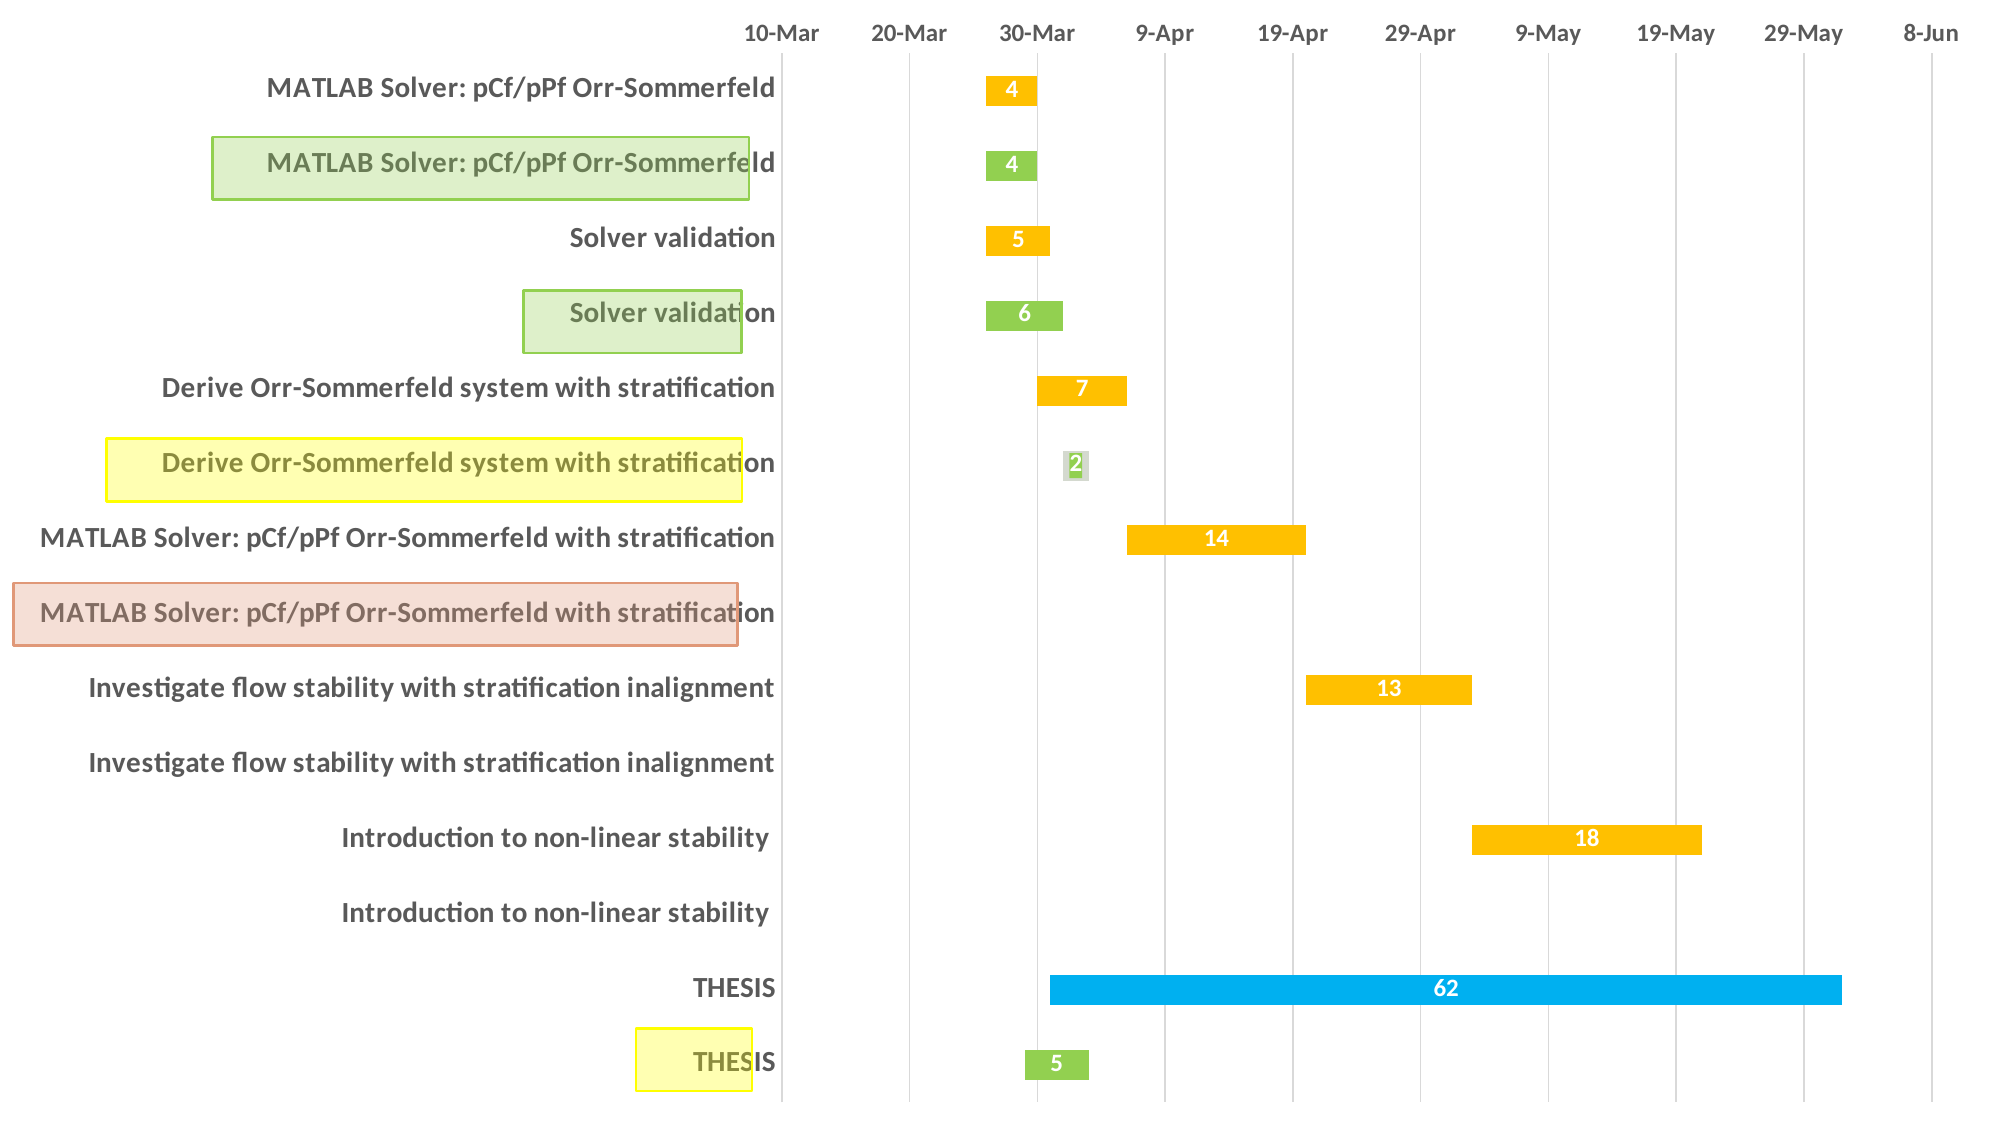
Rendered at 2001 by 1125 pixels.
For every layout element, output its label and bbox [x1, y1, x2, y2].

chart [0, 0, 2000, 1125]
